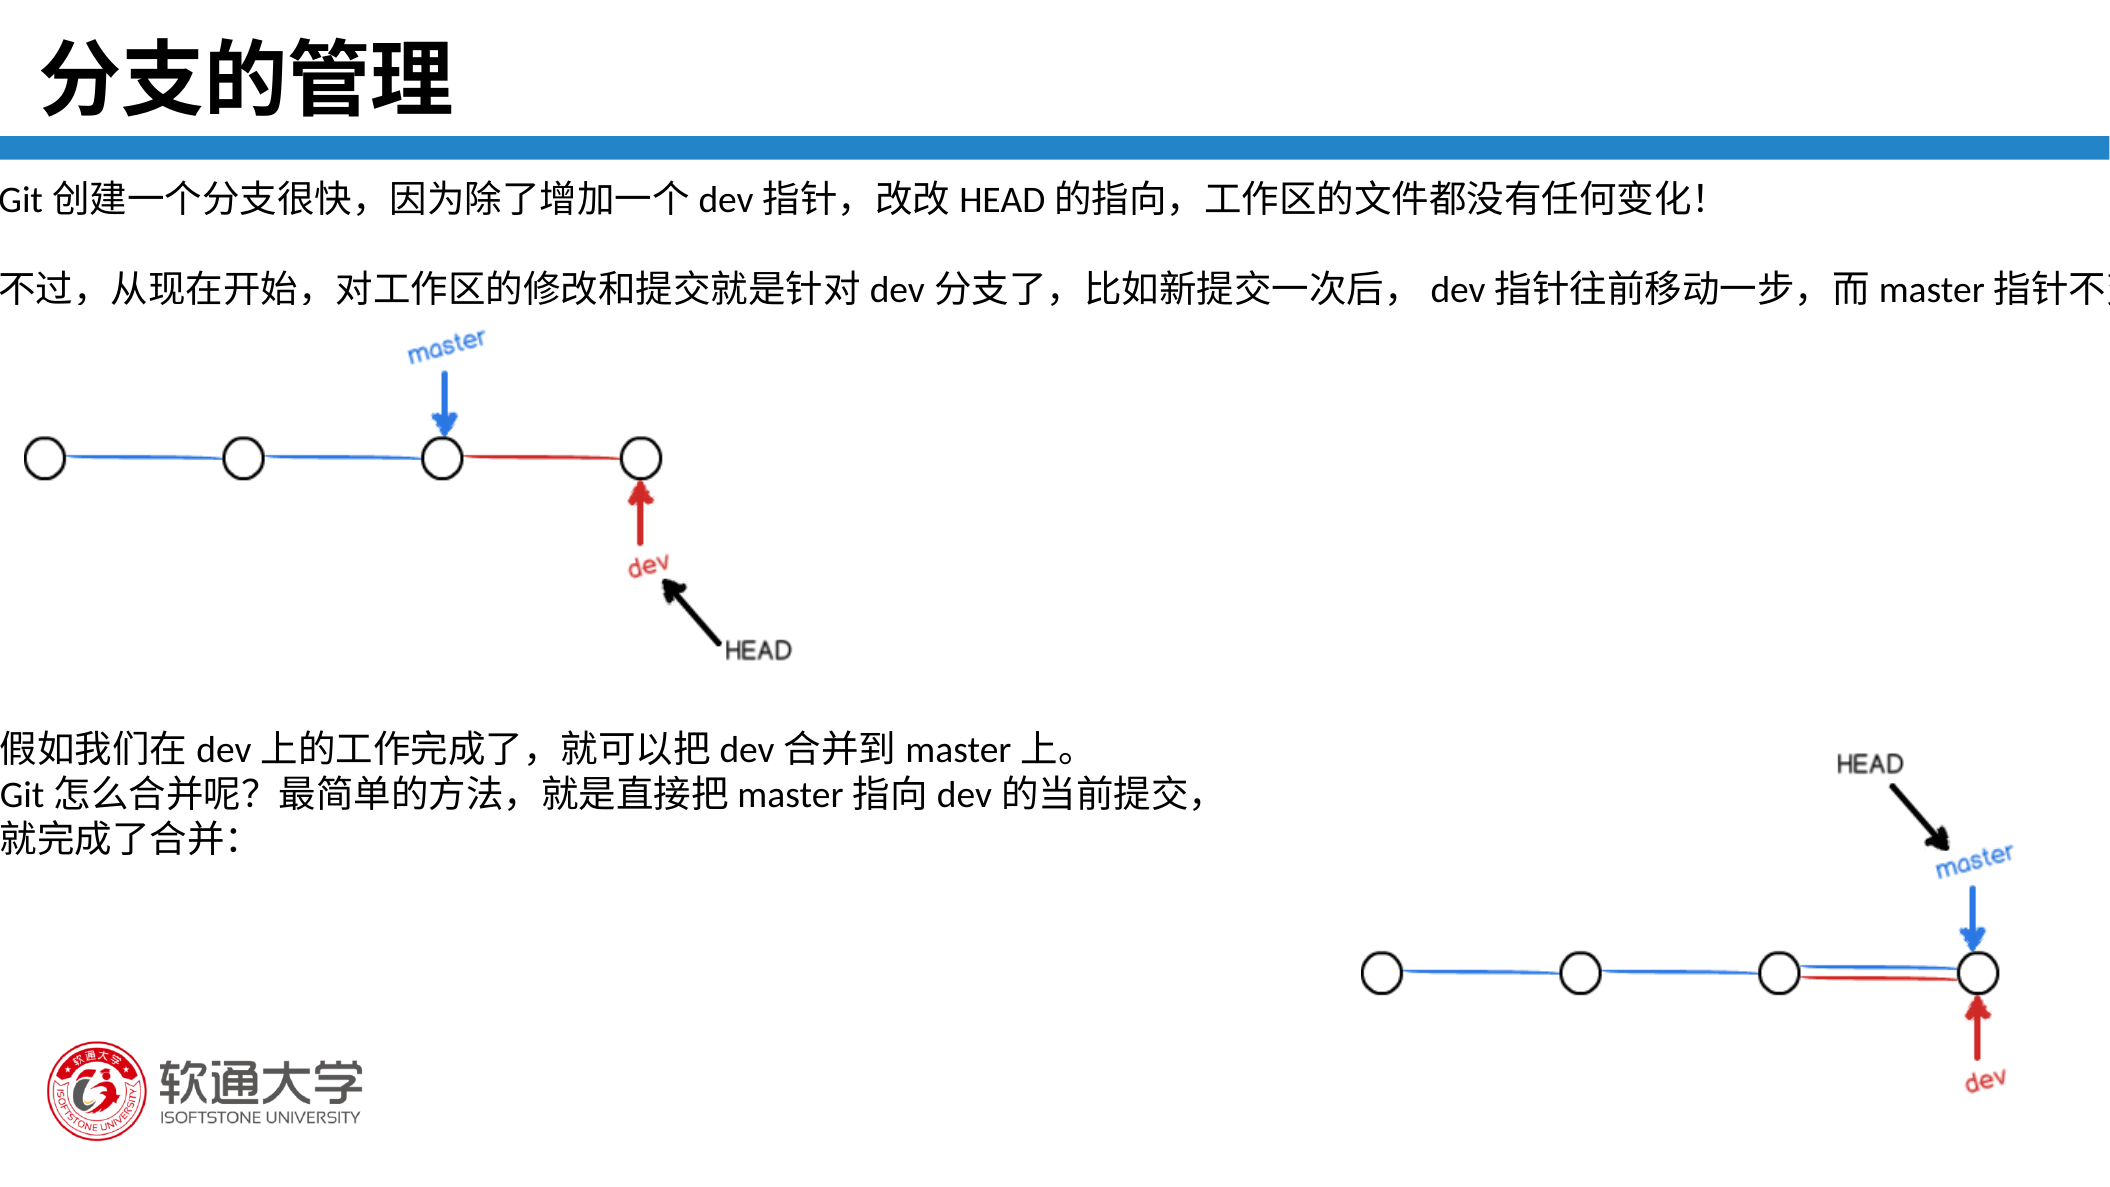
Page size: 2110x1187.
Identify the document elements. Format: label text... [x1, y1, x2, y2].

text_box Git创建一个分支很快，因为除了增加一个dev指针，改改HEAD的指向，工作区的文件都没有任何变化！ 不过，从现在开始，对工作区的修改和提交就是针对dev分支了，比如新提交一次后，dev指针往前移动一步，而master指针不变： [0, 167, 2110, 318]
text_box 分支的管理 [23, 19, 961, 134]
text_box 假如我们在dev上的工作完成了，就可以把dev合并到master上。 Git怎么合并呢？最简单的方法，就是直接把master指向dev的当前提交， 就完成了合并： [0, 717, 1241, 868]
picture [24, 305, 797, 670]
picture [0, 970, 411, 1187]
picture [1361, 746, 2023, 1094]
